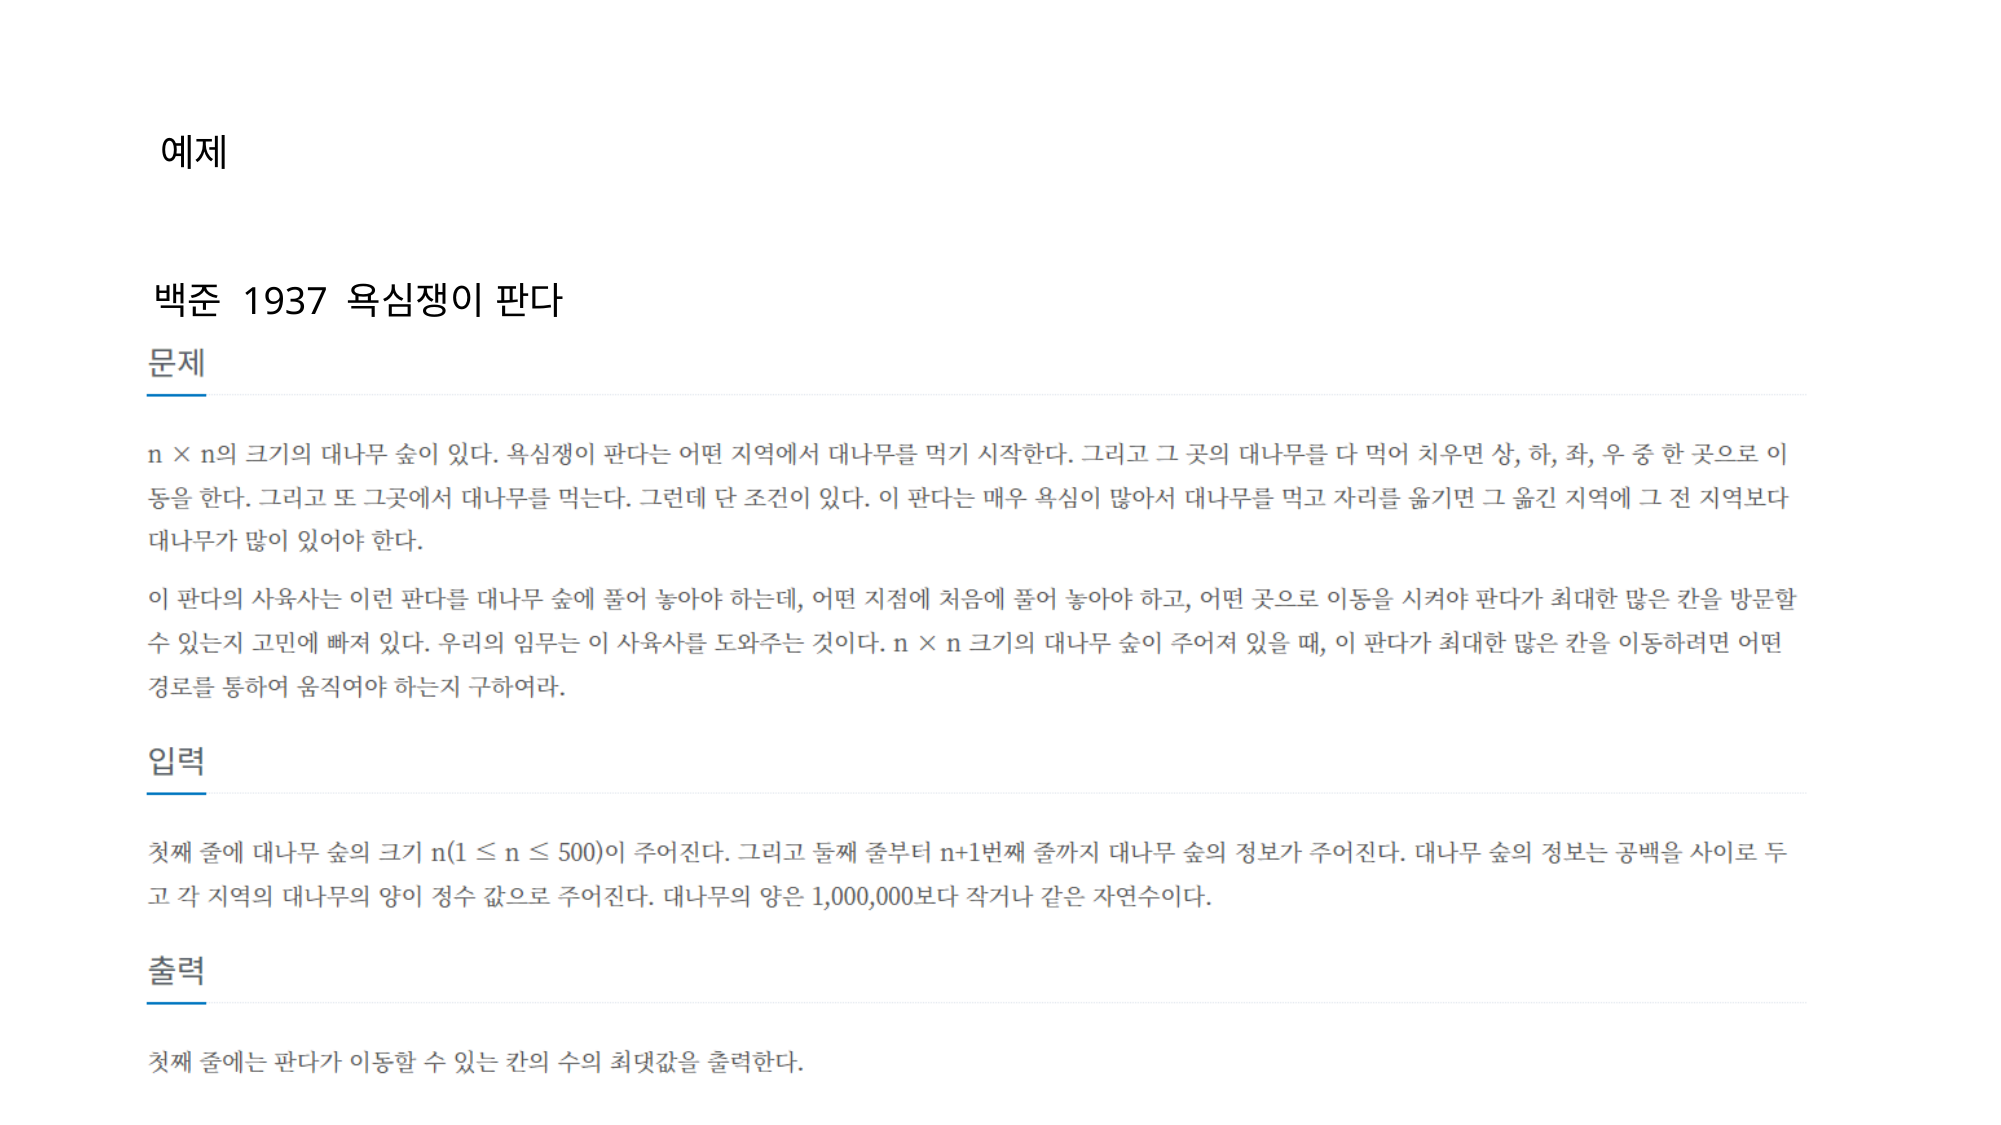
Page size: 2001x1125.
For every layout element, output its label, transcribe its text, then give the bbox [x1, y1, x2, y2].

picture [99, 323, 1879, 1094]
text_box 백준 1937 욕심쟁이 판다 [138, 247, 579, 323]
text_box 예제 [145, 121, 245, 182]
